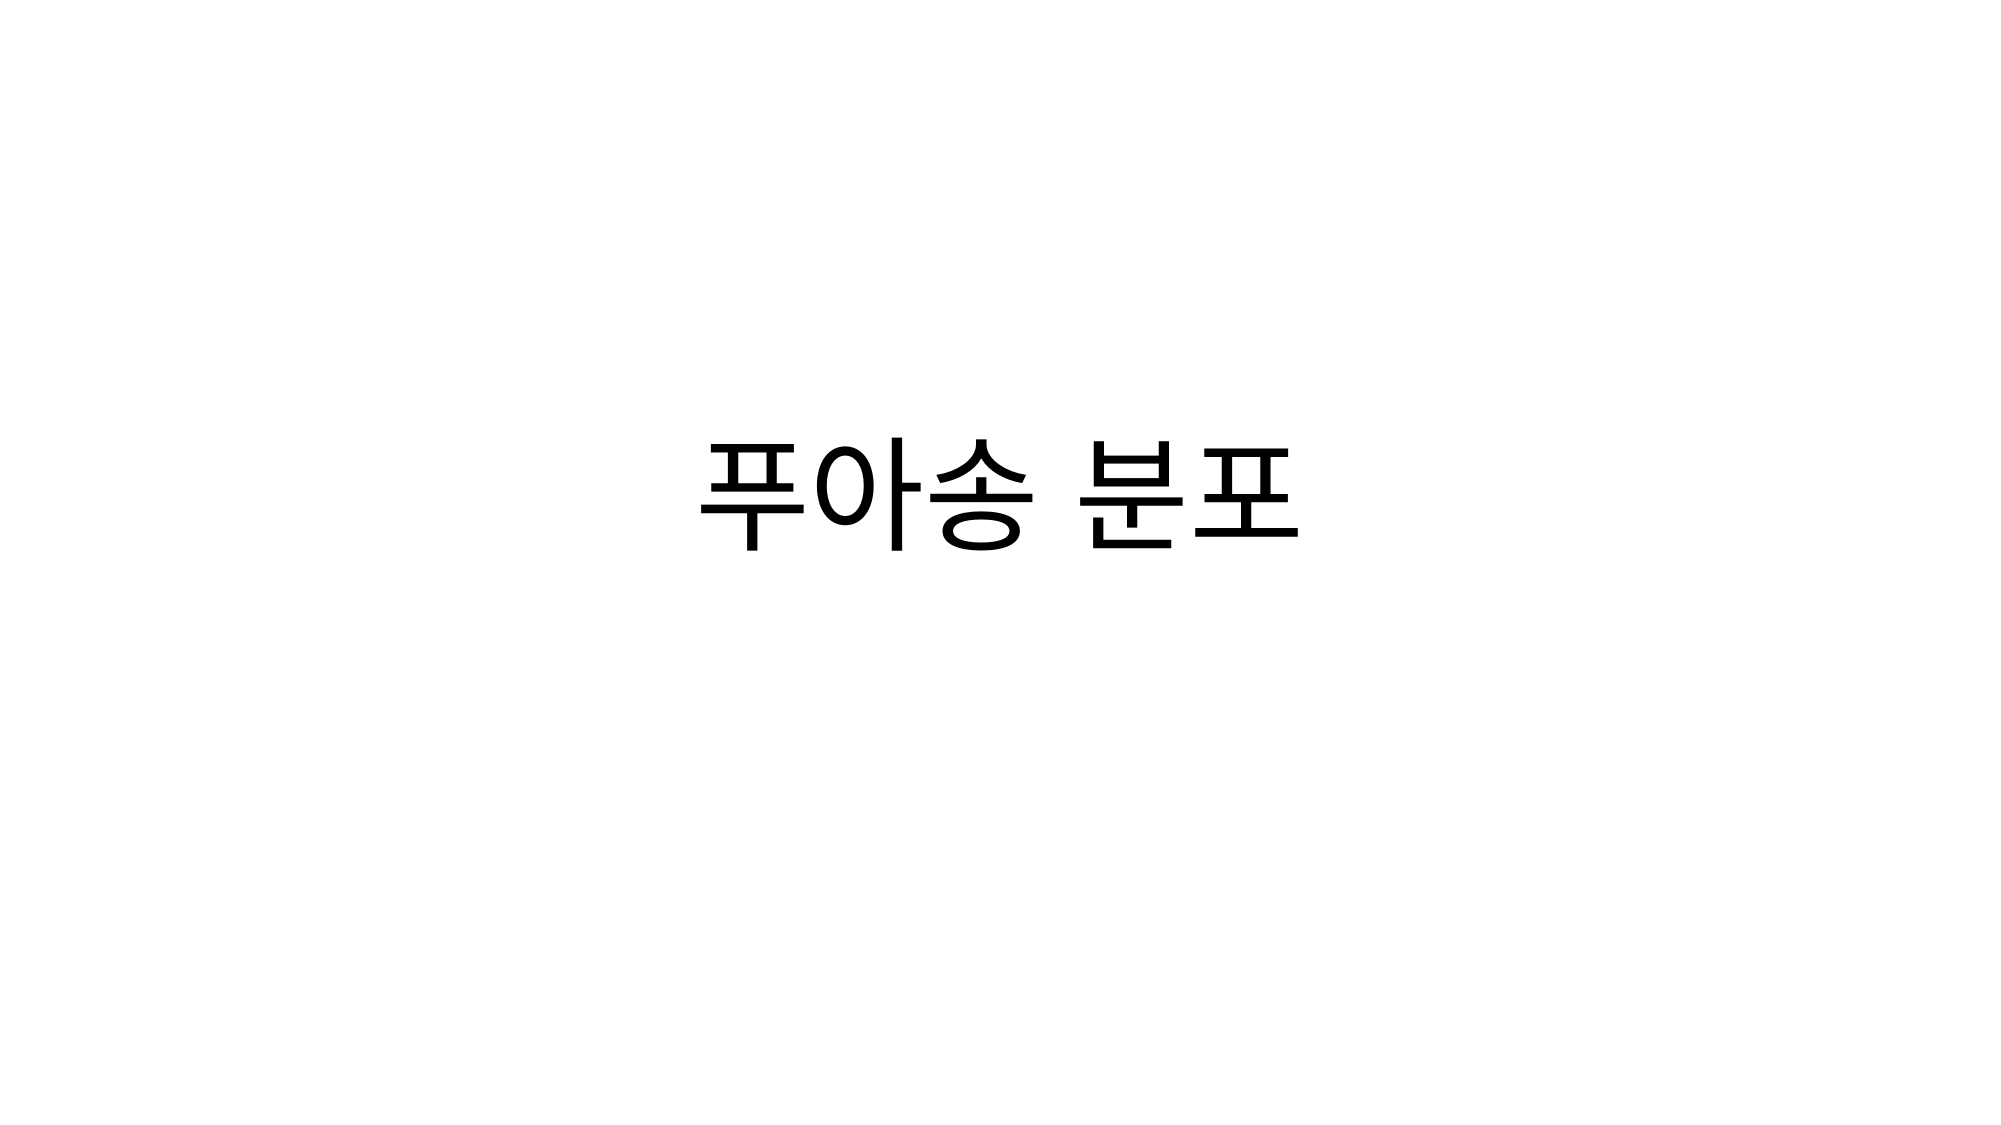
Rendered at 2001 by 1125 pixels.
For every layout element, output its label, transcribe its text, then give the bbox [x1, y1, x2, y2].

title 푸아송 분포 [249, 184, 1750, 576]
